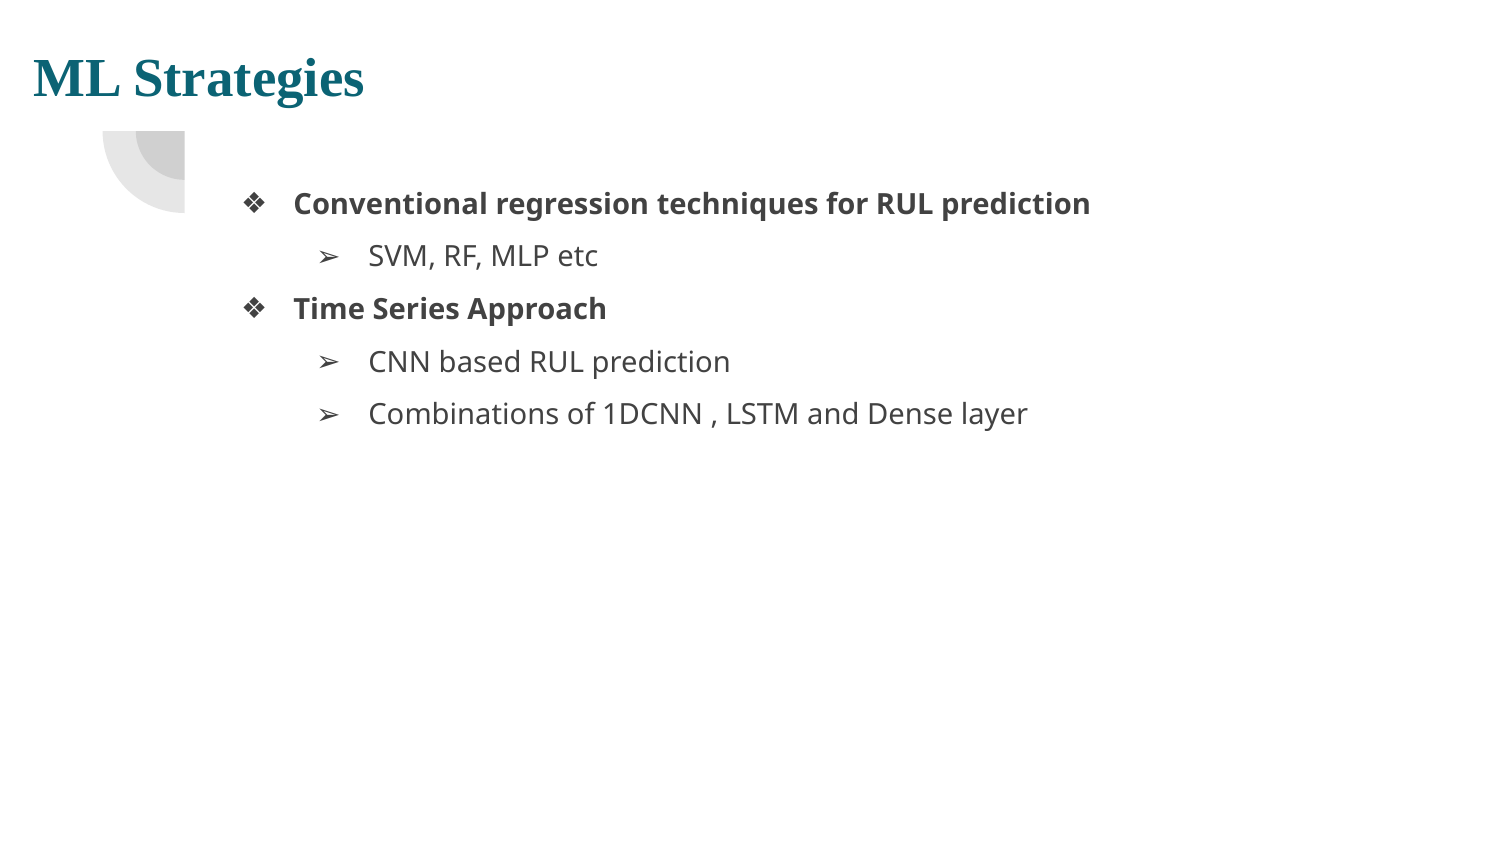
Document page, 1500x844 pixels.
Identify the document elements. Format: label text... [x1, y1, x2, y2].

title ML Strategies [18, 26, 855, 124]
list Conventional regression techniques for RUL prediction SVM, RF, MLP etc Time Series Approach CNN based RUL prediction Combinations of 1DCNN , LSTM and Dense layer [203, 152, 1357, 519]
